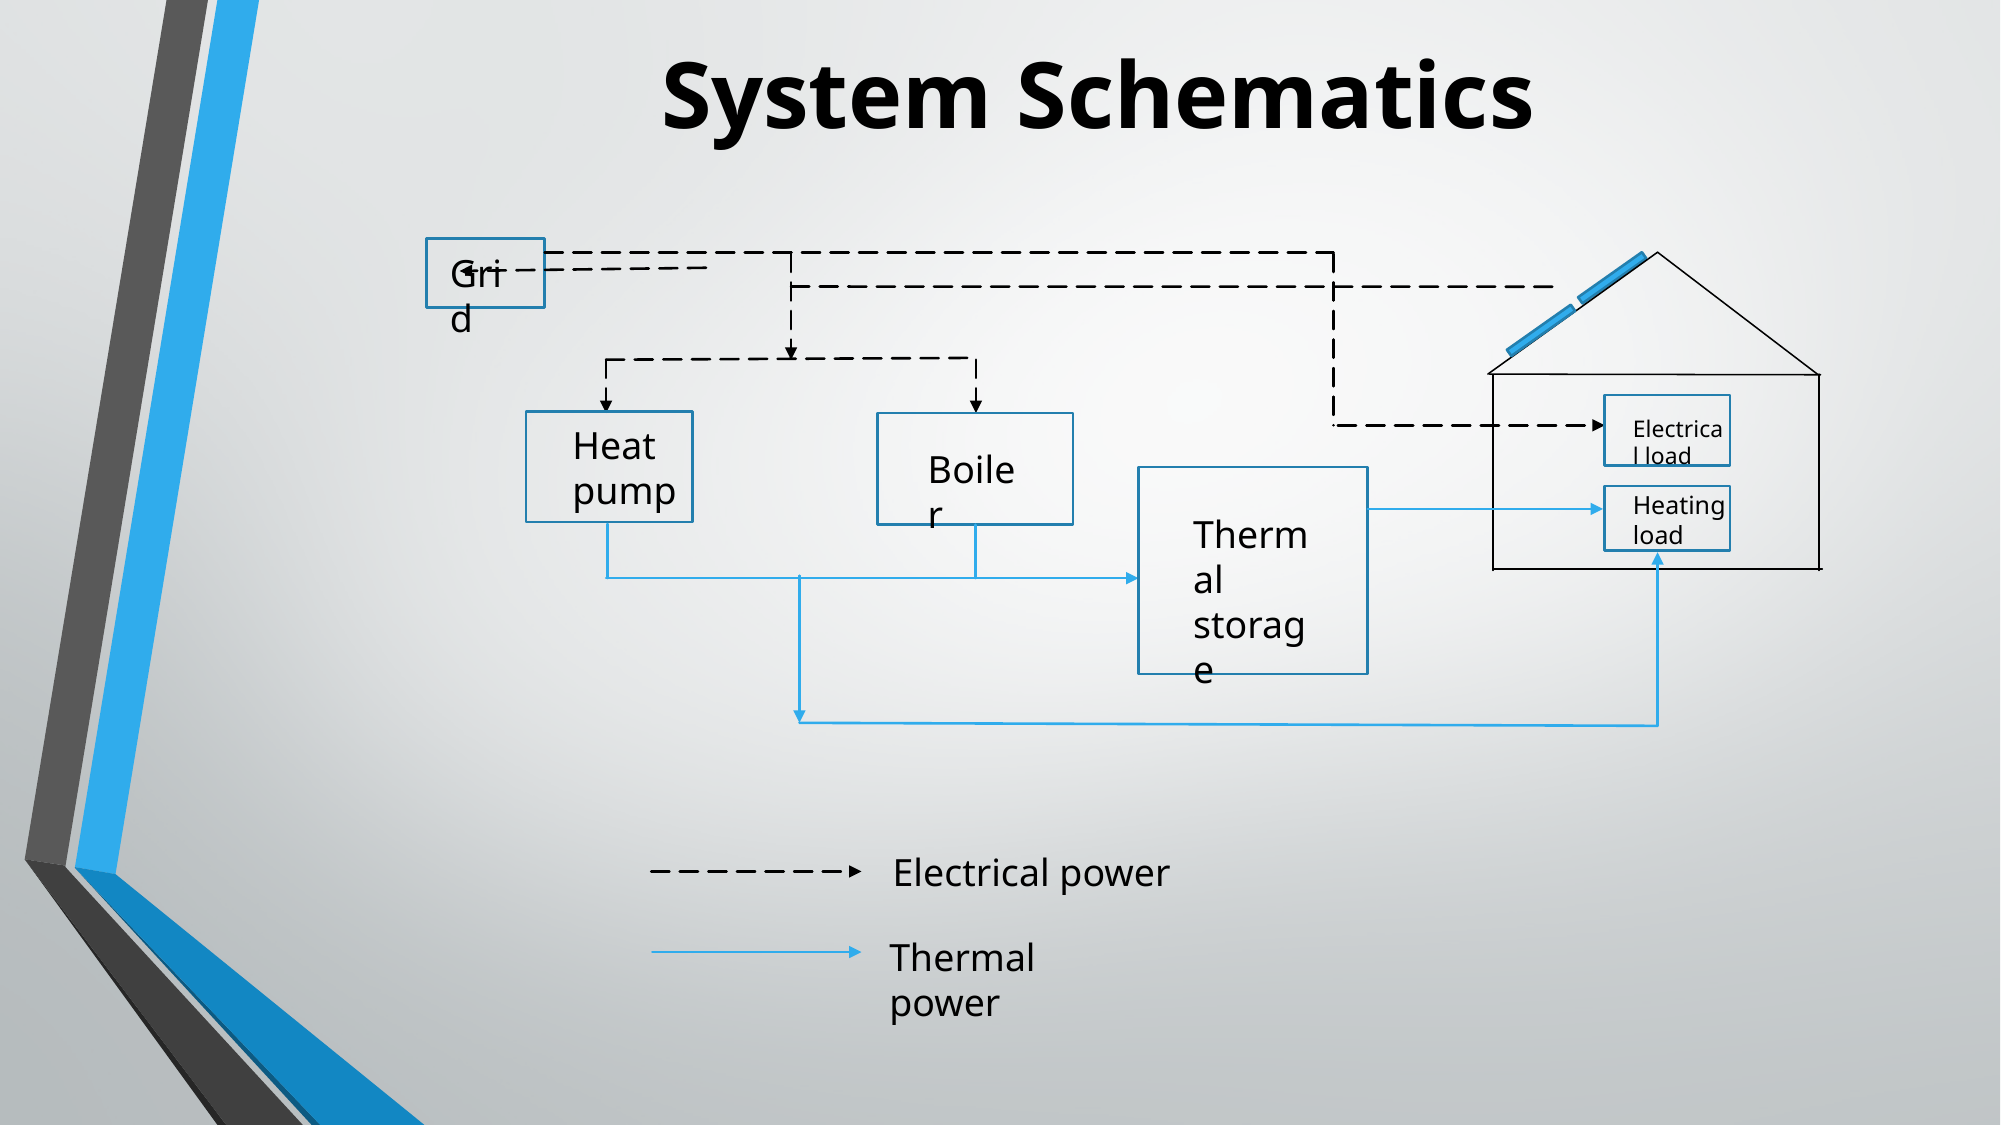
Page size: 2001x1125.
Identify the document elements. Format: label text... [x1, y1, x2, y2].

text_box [459, 267, 707, 272]
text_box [426, 238, 1823, 990]
text_box System Schematics [646, 29, 1550, 155]
